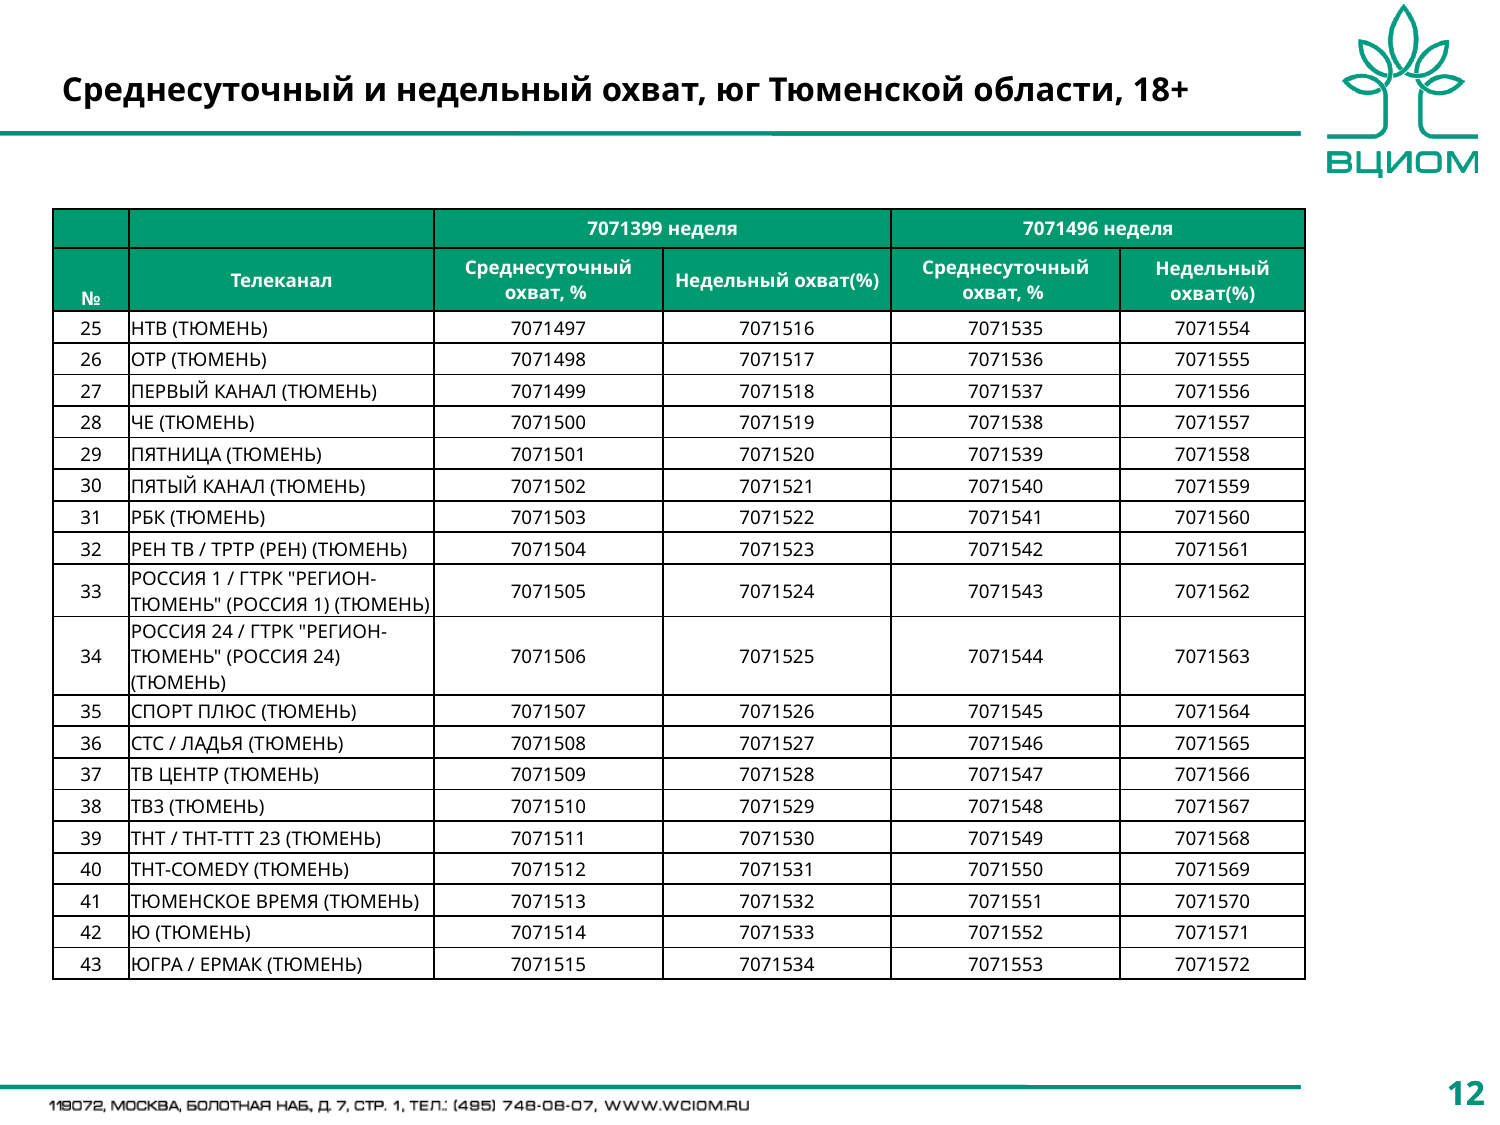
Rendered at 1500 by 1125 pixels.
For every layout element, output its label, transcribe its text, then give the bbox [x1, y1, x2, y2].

table_cell 7071537 [892, 375, 1119, 405]
table_cell 7071513 [435, 885, 662, 915]
table_cell 40 [54, 854, 128, 883]
table_cell ЧЕ (ТЮМЕНЬ) [130, 407, 433, 437]
picture [1327, 4, 1478, 178]
table_cell 38 [54, 790, 128, 820]
table_cell Ю (ТЮМЕНЬ) [130, 917, 433, 947]
table_cell 43 [54, 948, 128, 978]
table_cell 7071544 [892, 617, 1119, 694]
table_cell 7071543 [892, 565, 1119, 616]
table_cell 7071497 [435, 312, 662, 342]
table_cell НТВ (ТЮМЕНЬ) [130, 312, 433, 342]
table_cell 7071538 [892, 407, 1119, 437]
table_cell 7071499 [435, 375, 662, 405]
table_cell ПЕРВЫЙ КАНАЛ (ТЮМЕНЬ) [130, 375, 433, 405]
table_cell 7071530 [664, 822, 890, 852]
table_cell 7071522 [664, 502, 890, 531]
picture [46, 1096, 751, 1117]
table_cell 7071550 [892, 854, 1119, 883]
table_cell 7071547 [892, 759, 1119, 789]
table_cell 7071535 [892, 312, 1119, 342]
table_cell 33 [54, 565, 128, 616]
table_cell 7071519 [664, 407, 890, 437]
table_cell 39 [54, 822, 128, 852]
table_cell 7071510 [435, 790, 662, 820]
table_cell 7071569 [1121, 854, 1304, 883]
table_cell 37 [54, 759, 128, 789]
table_cell 7071549 [892, 822, 1119, 852]
table_cell 35 [54, 696, 128, 725]
table_cell 7071554 [1121, 312, 1304, 342]
table_cell 7071523 [664, 533, 890, 563]
title Среднесуточный и недельный охват, юг Тюменской области, 18+ [46, 58, 1325, 119]
table_cell 7071563 [1121, 617, 1304, 694]
table_cell 7071562 [1121, 565, 1304, 616]
table_cell 7071565 [1121, 727, 1304, 757]
table_cell 7071552 [892, 917, 1119, 947]
table_cell 34 [54, 617, 128, 694]
table_cell Недельный охват(%) [664, 249, 890, 310]
table_cell 7071545 [892, 696, 1119, 725]
table_cell ПЯТНИЦА (ТЮМЕНЬ) [130, 438, 433, 468]
table_cell ЮГРА / ЕРМАК (ТЮМЕНЬ) [130, 948, 433, 978]
table_header [130, 210, 433, 247]
table_cell 7071525 [664, 617, 890, 694]
table_cell 25 [54, 312, 128, 342]
table_cell 7071548 [892, 790, 1119, 820]
table_cell 7071539 [892, 438, 1119, 468]
table_cell 7071524 [664, 565, 890, 616]
table_cell 7071532 [664, 885, 890, 915]
table_cell 7071567 [1121, 790, 1304, 820]
table_cell 7071566 [1121, 759, 1304, 789]
table_cell 29 [54, 438, 128, 468]
table_cell ТВ ЦЕНТР (ТЮМЕНЬ) [130, 759, 433, 789]
table_cell 7071533 [664, 917, 890, 947]
table_cell РОССИЯ 24 / ГТРК "РЕГИОН-ТЮМЕНЬ" (РОССИЯ 24) (ТЮМЕНЬ) [130, 617, 433, 694]
table_cell 7071515 [435, 948, 662, 978]
table_cell 7071512 [435, 854, 662, 883]
table_cell 27 [54, 375, 128, 405]
table_cell 7071561 [1121, 533, 1304, 563]
table_cell 7071503 [435, 502, 662, 531]
table_cell 7071498 [435, 344, 662, 374]
table_cell 7071534 [664, 948, 890, 978]
table_header 7071399 неделя [435, 210, 890, 247]
table_cell 7071560 [1121, 502, 1304, 531]
table_cell 7071541 [892, 502, 1119, 531]
table_cell 7071568 [1121, 822, 1304, 852]
table_cell 30 [54, 470, 128, 500]
table_cell 36 [54, 727, 128, 757]
table_header [54, 210, 128, 247]
table_cell № [54, 249, 128, 310]
table_cell 7071555 [1121, 344, 1304, 374]
table_cell 26 [54, 344, 128, 374]
table_cell ТНТ-COMEDY (ТЮМЕНЬ) [130, 854, 433, 883]
table_cell ТВ3 (ТЮМЕНЬ) [130, 790, 433, 820]
table_header 7071496 неделя [892, 210, 1304, 247]
table_cell 7071501 [435, 438, 662, 468]
table_cell 7071571 [1121, 917, 1304, 947]
table_cell 7071572 [1121, 948, 1304, 978]
table_cell 7071521 [664, 470, 890, 500]
table_cell Телеканал [130, 249, 433, 310]
table_cell РОССИЯ 1 / ГТРК "РЕГИОН-ТЮМЕНЬ" (РОССИЯ 1) (ТЮМЕНЬ) [130, 565, 433, 616]
table_cell 7071531 [664, 854, 890, 883]
table_cell 7071526 [664, 696, 890, 725]
table_cell 7071514 [435, 917, 662, 947]
table_cell ТЮМЕНСКОЕ ВРЕМЯ (ТЮМЕНЬ) [130, 885, 433, 915]
table_cell РБК (ТЮМЕНЬ) [130, 502, 433, 531]
table_cell 7071527 [664, 727, 890, 757]
table_cell 7071502 [435, 470, 662, 500]
table_cell 7071528 [664, 759, 890, 789]
table_cell 7071508 [435, 727, 662, 757]
table_cell СПОРТ ПЛЮС (ТЮМЕНЬ) [130, 696, 433, 725]
table_cell 7071516 [664, 312, 890, 342]
table_cell 28 [54, 407, 128, 437]
table_cell Среднесуточный охват, % [892, 249, 1119, 310]
table_cell 7071506 [435, 617, 662, 694]
table_cell СТС / ЛАДЬЯ (ТЮМЕНЬ) [130, 727, 433, 757]
table_cell 7071559 [1121, 470, 1304, 500]
table_cell РЕН ТВ / ТРТР (РЕН) (ТЮМЕНЬ) [130, 533, 433, 563]
table_cell 7071553 [892, 948, 1119, 978]
table_cell 41 [54, 885, 128, 915]
table_cell 7071570 [1121, 885, 1304, 915]
table_cell Недельный охват(%) [1121, 249, 1304, 310]
table_cell 7071505 [435, 565, 662, 616]
table_cell 42 [54, 917, 128, 947]
table_cell Среднесуточный охват, % [435, 249, 662, 310]
table_cell 7071536 [892, 344, 1119, 374]
table_cell 7071517 [664, 344, 890, 374]
table_cell 7071529 [664, 790, 890, 820]
table_cell 7071558 [1121, 438, 1304, 468]
table_cell ПЯТЫЙ КАНАЛ (ТЮМЕНЬ) [130, 470, 433, 500]
table_cell 7071520 [664, 438, 890, 468]
table_cell 7071540 [892, 470, 1119, 500]
table_cell 7071507 [435, 696, 662, 725]
table_cell 7071564 [1121, 696, 1304, 725]
table_cell 7071557 [1121, 407, 1304, 437]
table_cell 7071500 [435, 407, 662, 437]
table_cell ОТР (ТЮМЕНЬ) [130, 344, 433, 374]
table_cell 7071511 [435, 822, 662, 852]
table_cell 7071542 [892, 533, 1119, 563]
table_cell 7071504 [435, 533, 662, 563]
table_cell ТНТ / ТНТ-ТТТ 23 (ТЮМЕНЬ) [130, 822, 433, 852]
table_cell 7071546 [892, 727, 1119, 757]
table_cell 7071509 [435, 759, 662, 789]
table_cell 32 [54, 533, 128, 563]
table_cell 7071518 [664, 375, 890, 405]
table_cell 31 [54, 502, 128, 531]
table_cell 7071556 [1121, 375, 1304, 405]
table_cell 7071551 [892, 885, 1119, 915]
